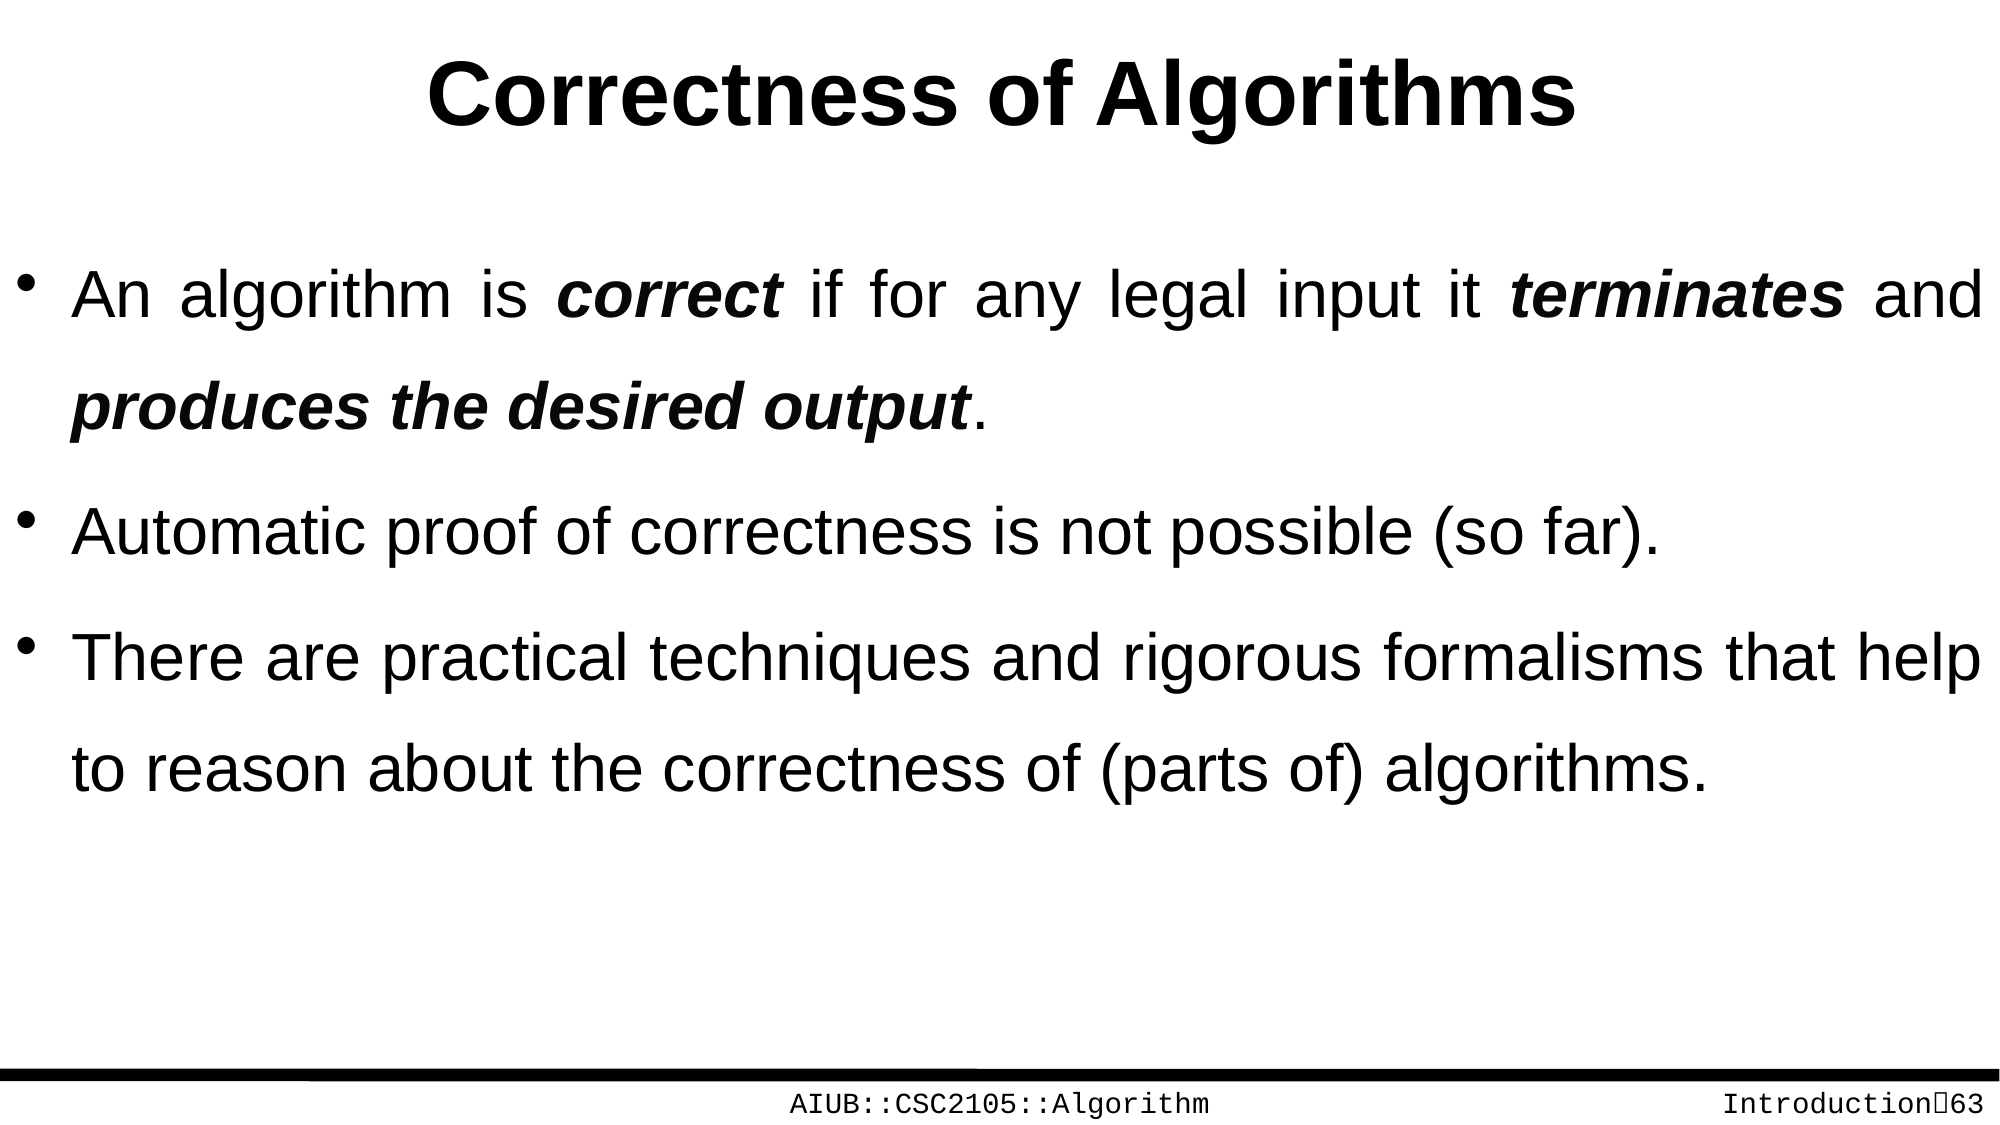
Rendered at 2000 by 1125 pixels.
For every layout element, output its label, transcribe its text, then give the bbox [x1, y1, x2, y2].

footer AIUB::CSC2105::Algorithm [682, 1077, 1317, 1125]
slide_number Introduction63 [1532, 1077, 2000, 1125]
title Correctness of Algorithms [5, 2, 2000, 176]
list An algorithm is correct if for any legal input it terminates and produces the desired output. Automatic proof of correctness is not possible (so far). There are practical techniques and rigorous formalisms that help to reason about the correctness of (parts of) algorithms. [0, 211, 2000, 1063]
